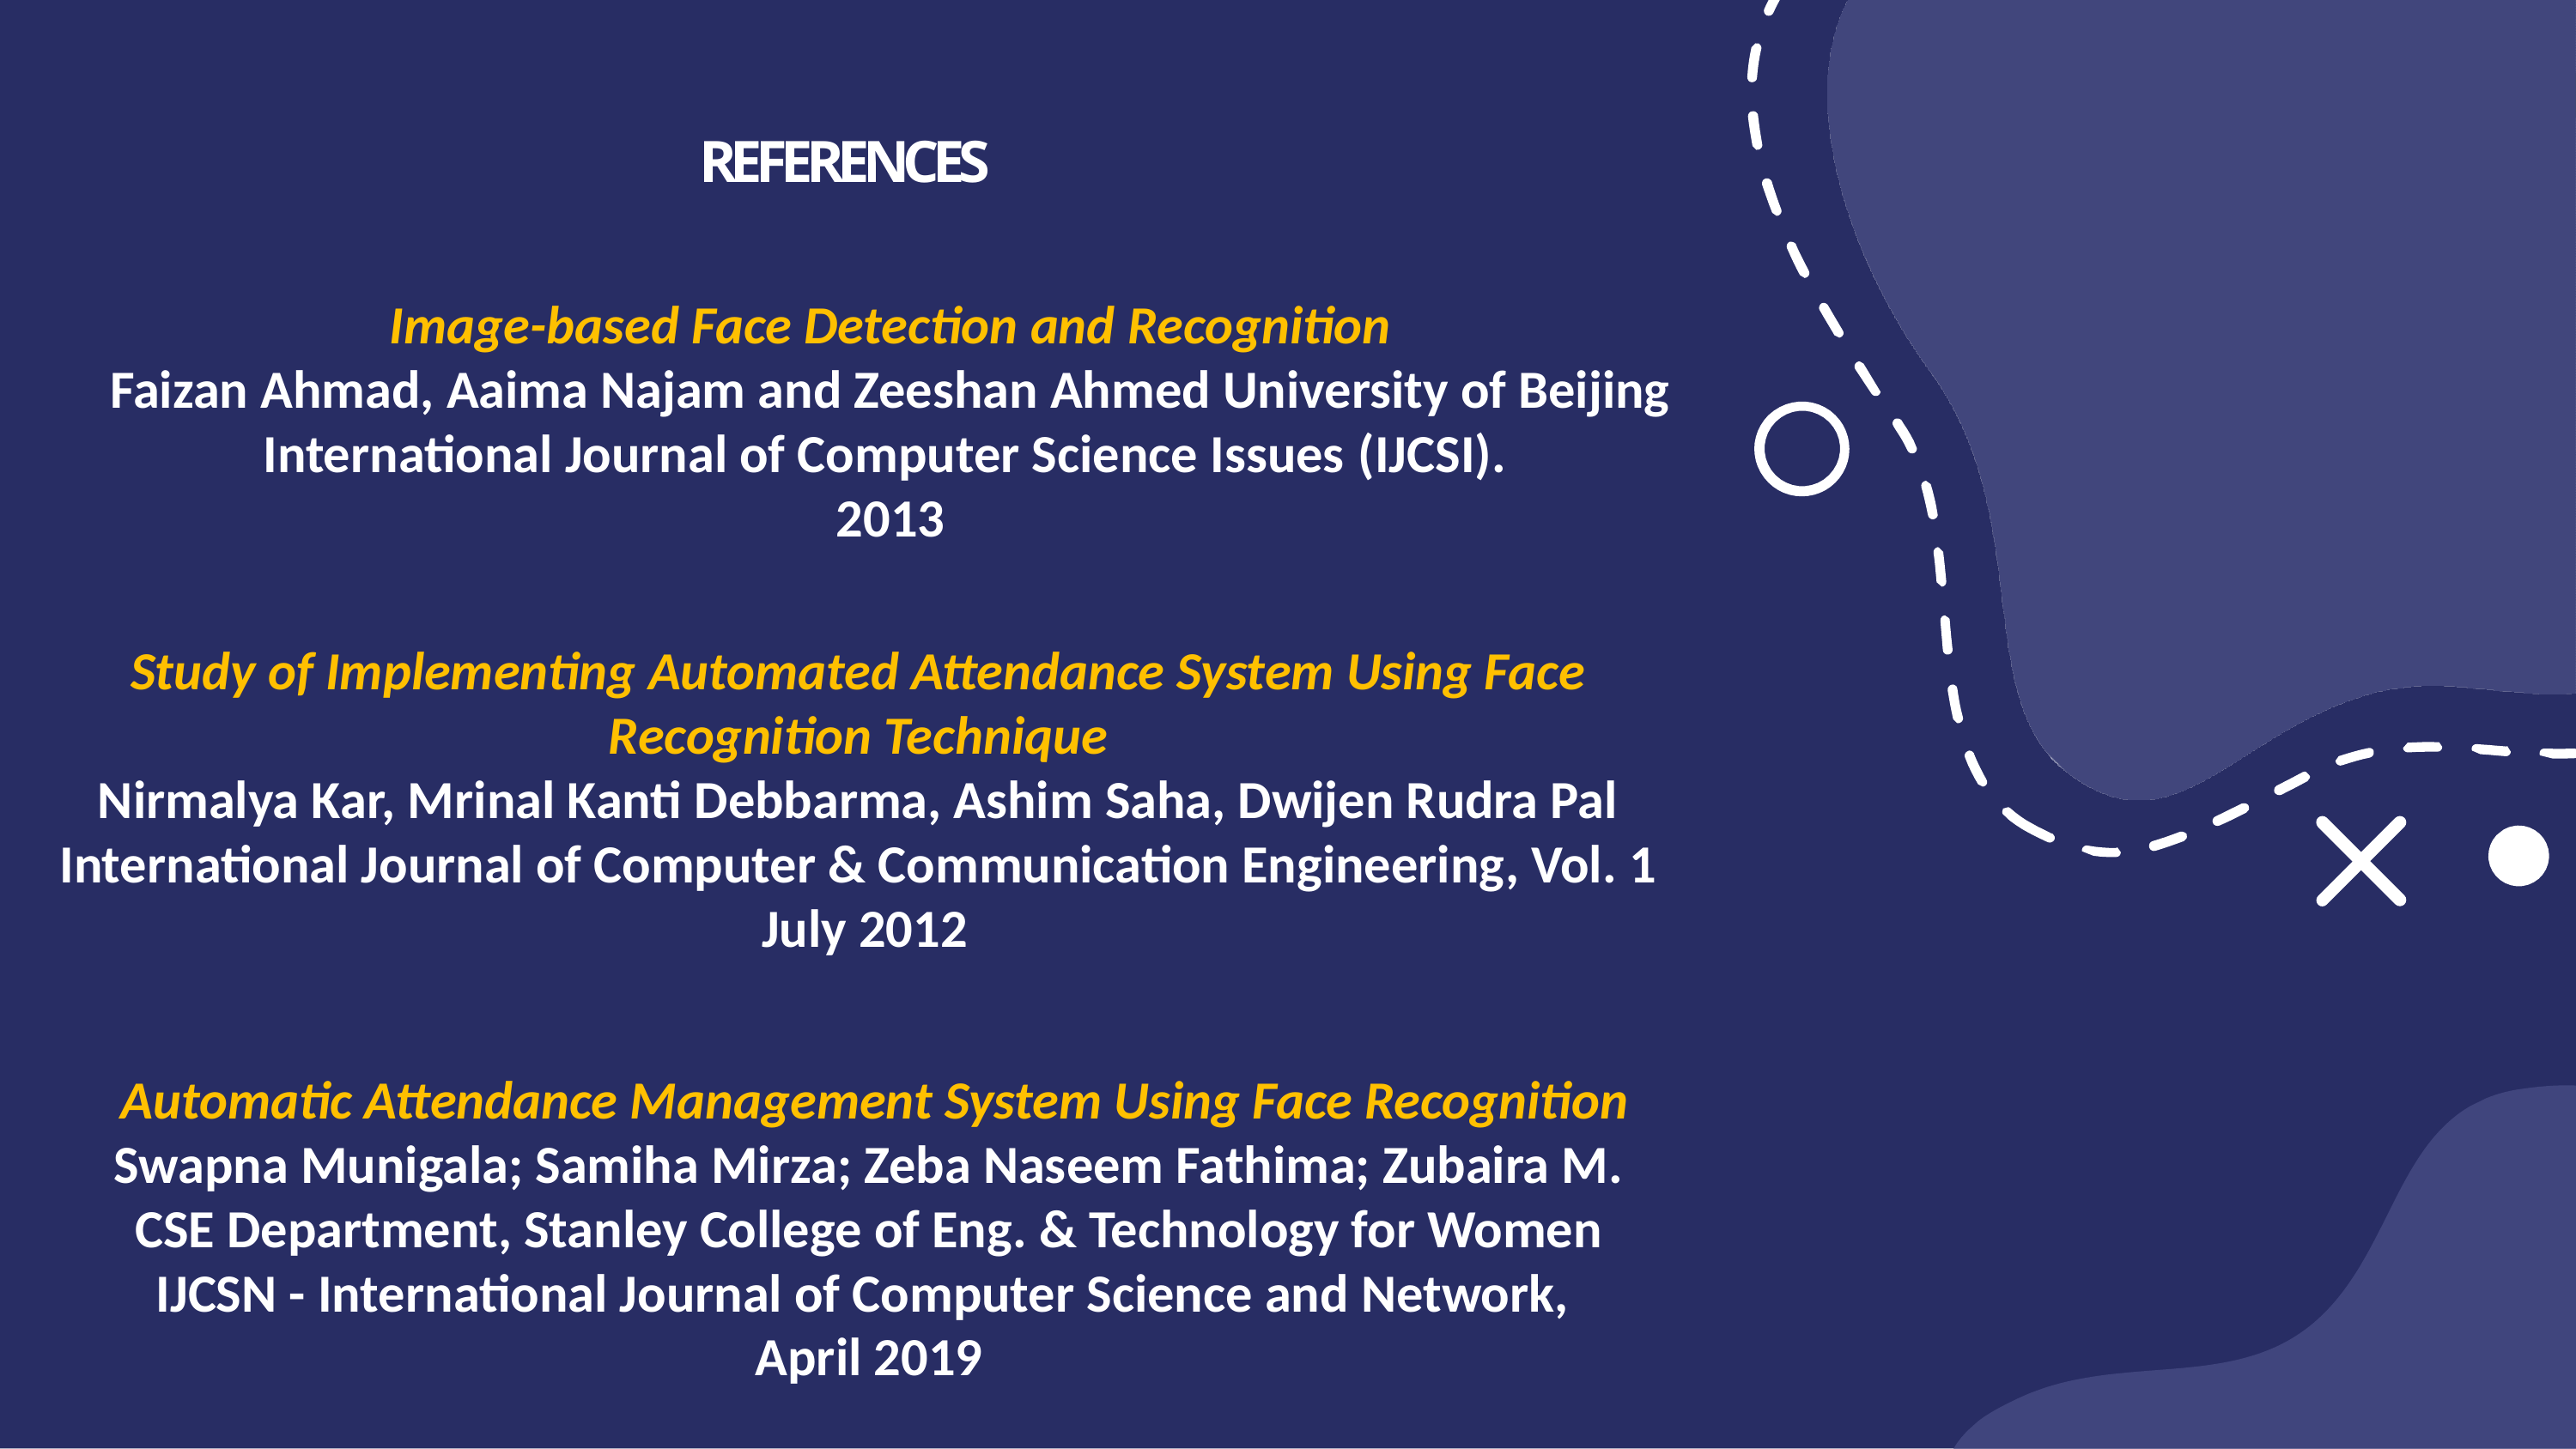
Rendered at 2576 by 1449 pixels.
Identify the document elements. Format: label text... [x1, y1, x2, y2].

text_box [1953, 1085, 2576, 1449]
text_box REFERENCES [697, 123, 1315, 194]
text_box Study of Implementing Automated Attendance System Using Face Recognition Technique Nirmalya Kar, Mrinal Kanti Debbarma, Ashim Saha, Dwijen Rudra Pal International Journal of Computer & Communication Engineering, Vol. 1 July 2012 [43, 629, 1674, 964]
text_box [1747, 0, 2576, 907]
text_box Automatic Attendance Management System Using Face Recognition Swapna Munigala; Samiha Mirza; Zeba Naseem Fathima; Zubaira M. CSE Department, Stanley College of Eng. & Technology for Women IJCSN - International Journal of Computer Science and Network, April 2019 [53, 1058, 1686, 1393]
text_box Image-based Face Detection and Recognition Faizan Ahmad, Aaima Najam and Zeeshan Ahmed University of Beijing International Journal of Computer Science Issues (IJCSI). 2013 [75, 273, 1707, 548]
